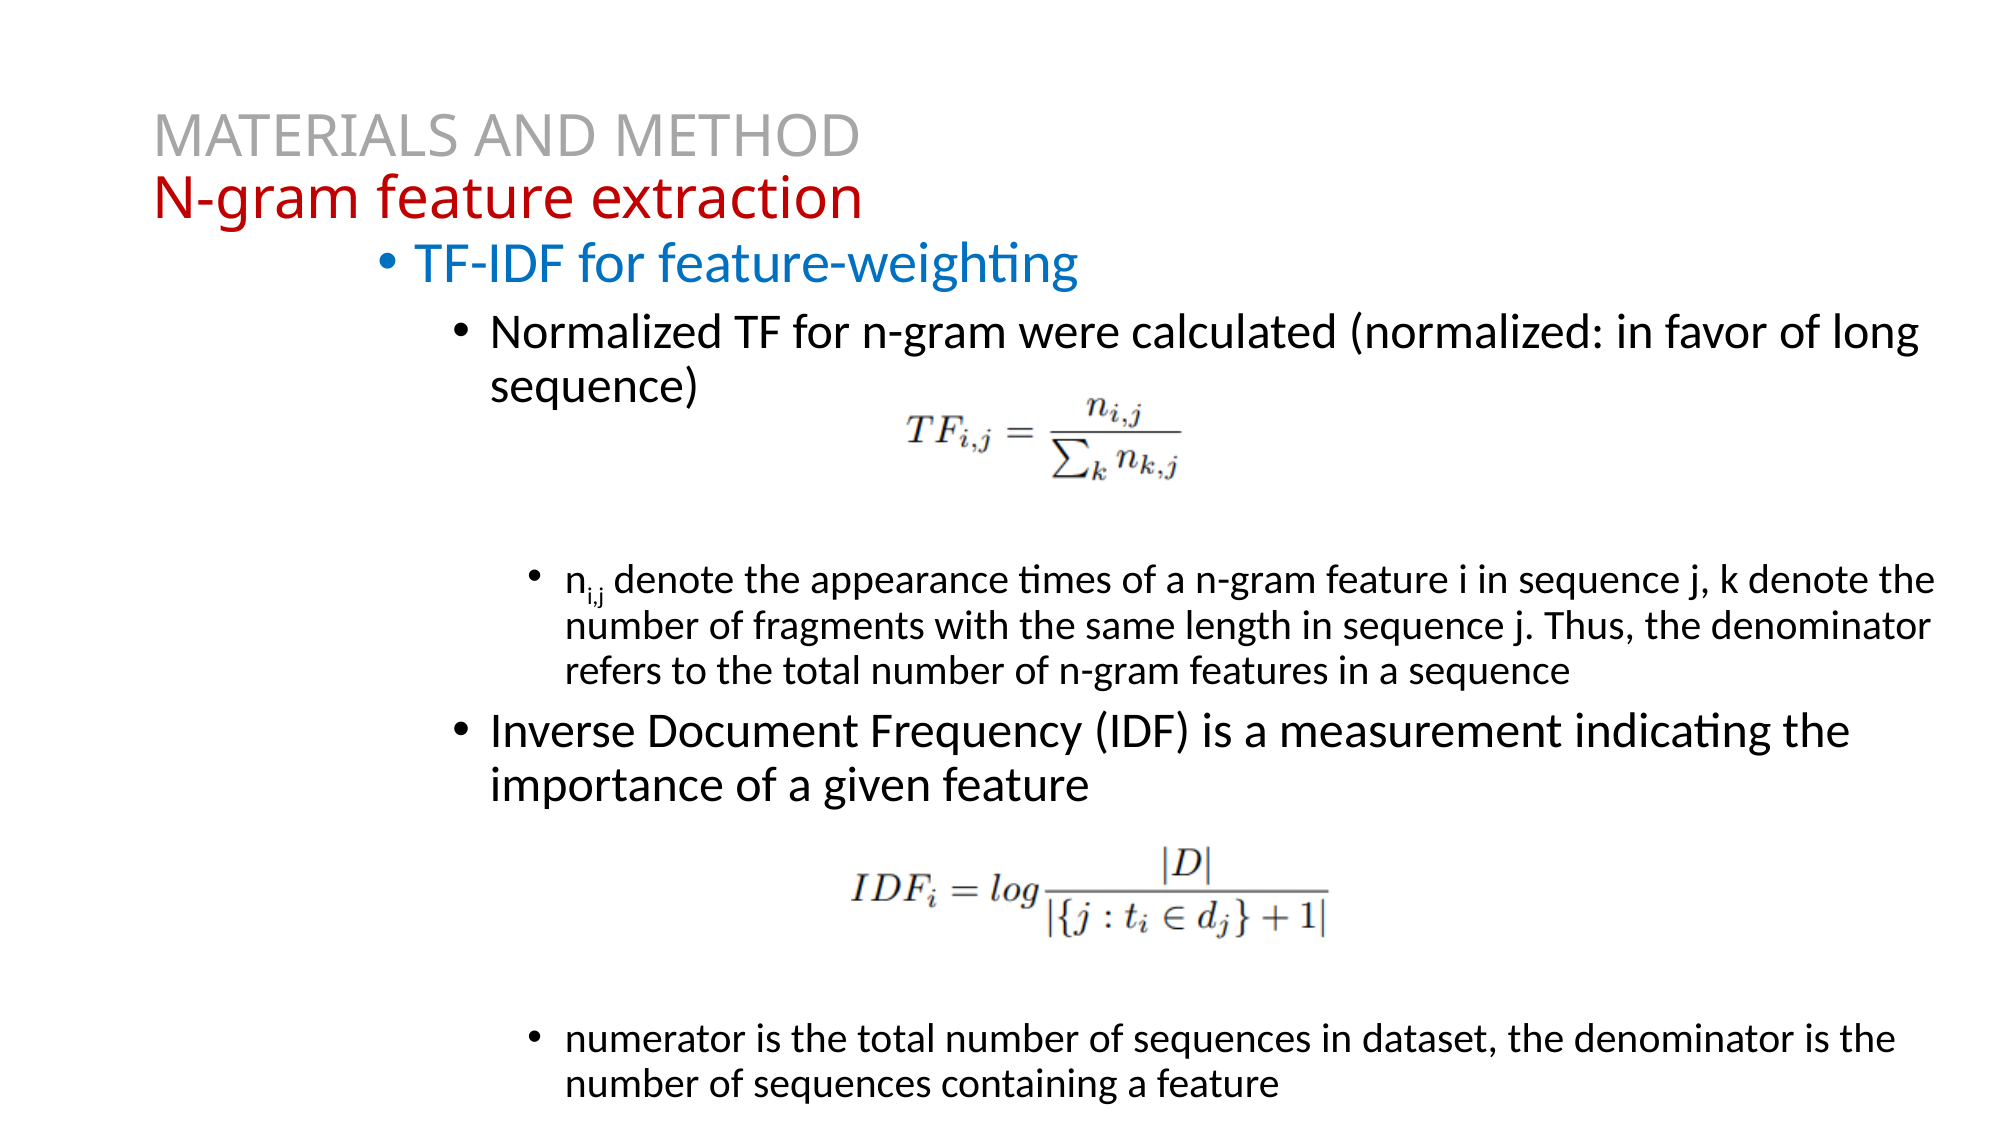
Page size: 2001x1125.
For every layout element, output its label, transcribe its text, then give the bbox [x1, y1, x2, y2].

title MATERIALS AND METHOD N-gram feature extraction [137, 59, 1863, 278]
text_box TF-IDF for feature-weighting Normalized TF for n-gram were calculated (normalized: in favor of long sequence) ni,j denote the appearance times of a n-gram feature i in sequence j, k denote the number of fragments with the same length in sequence j. Thus, the denominator refers to the total number of n-gram features in a sequence Inverse Document Frequency (IDF) is a measurement indicating the importance of a given feature numerator is the total number of sequences in dataset, the denominator is the number of sequences containing a feature [362, 224, 1955, 1125]
picture [896, 389, 1193, 496]
picture [851, 836, 1335, 947]
